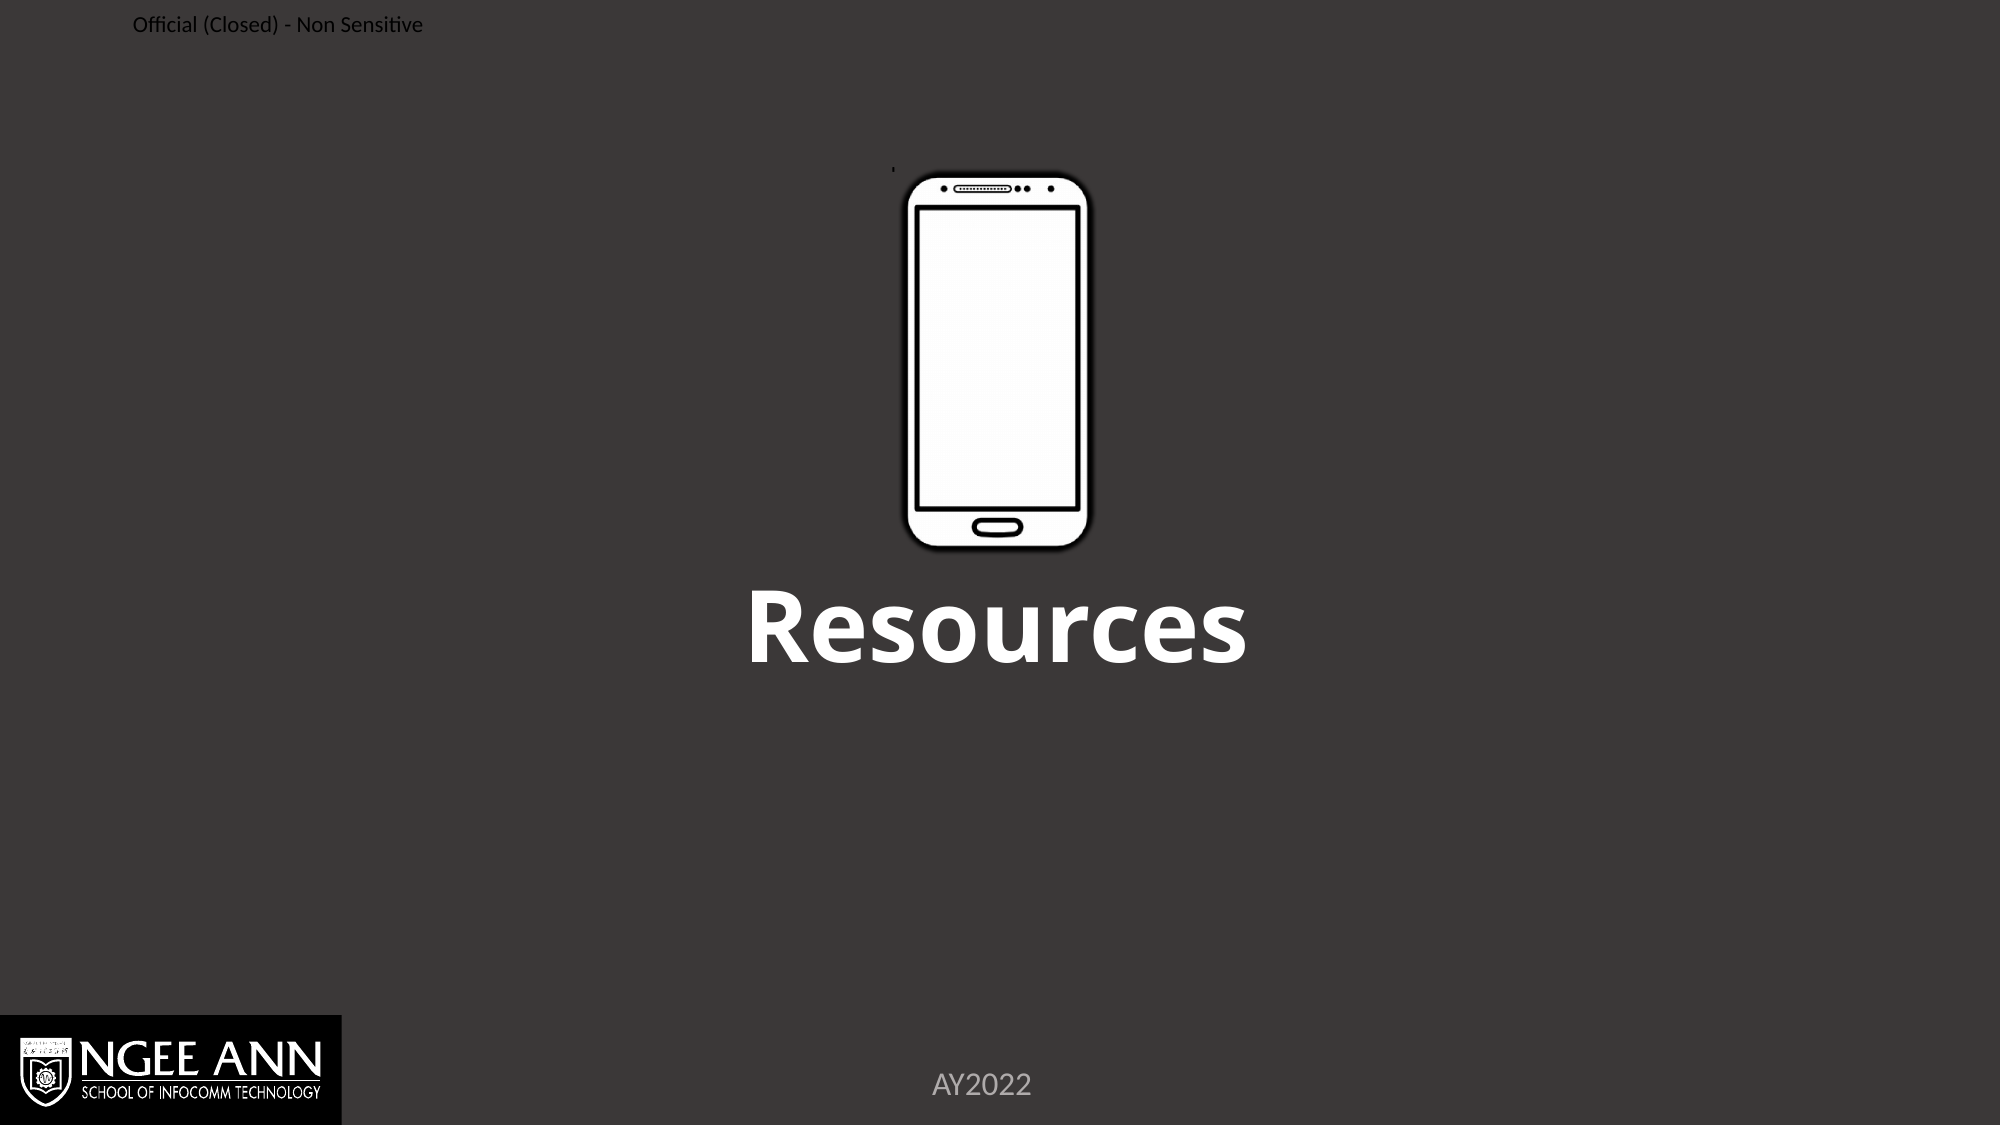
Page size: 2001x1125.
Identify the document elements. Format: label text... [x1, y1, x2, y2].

text_box Resources [728, 555, 1265, 690]
picture [892, 167, 1102, 556]
